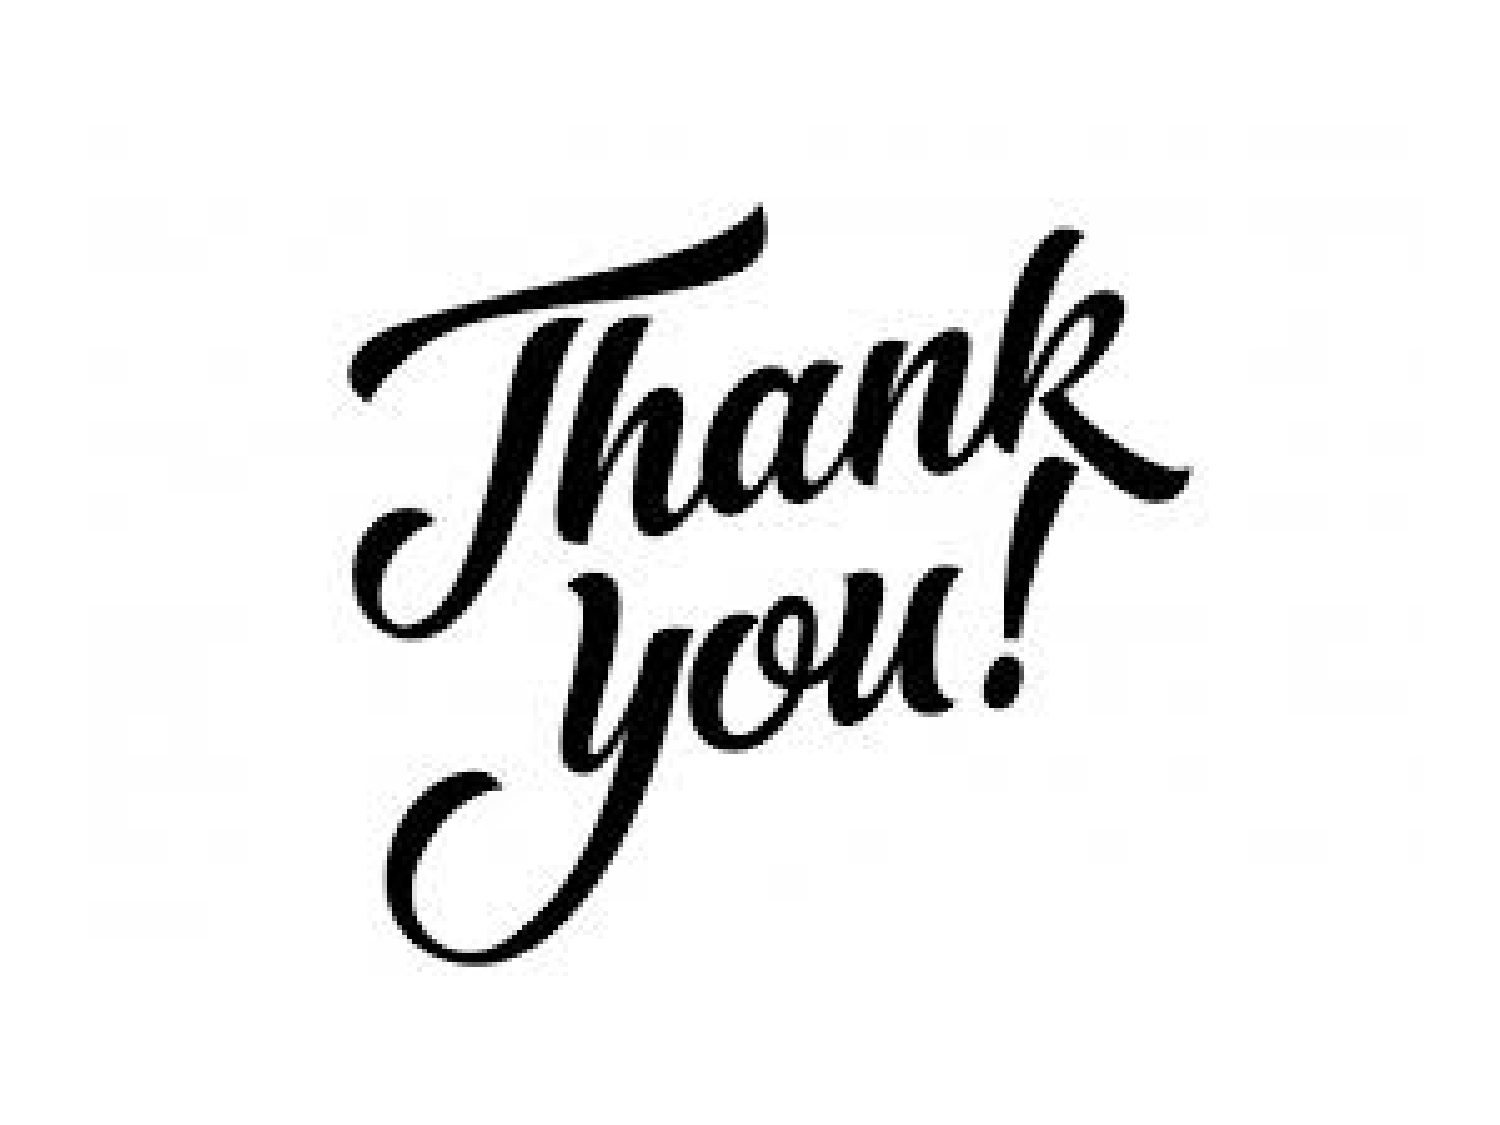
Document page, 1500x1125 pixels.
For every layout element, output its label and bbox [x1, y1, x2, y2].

picture [87, 124, 1426, 1001]
